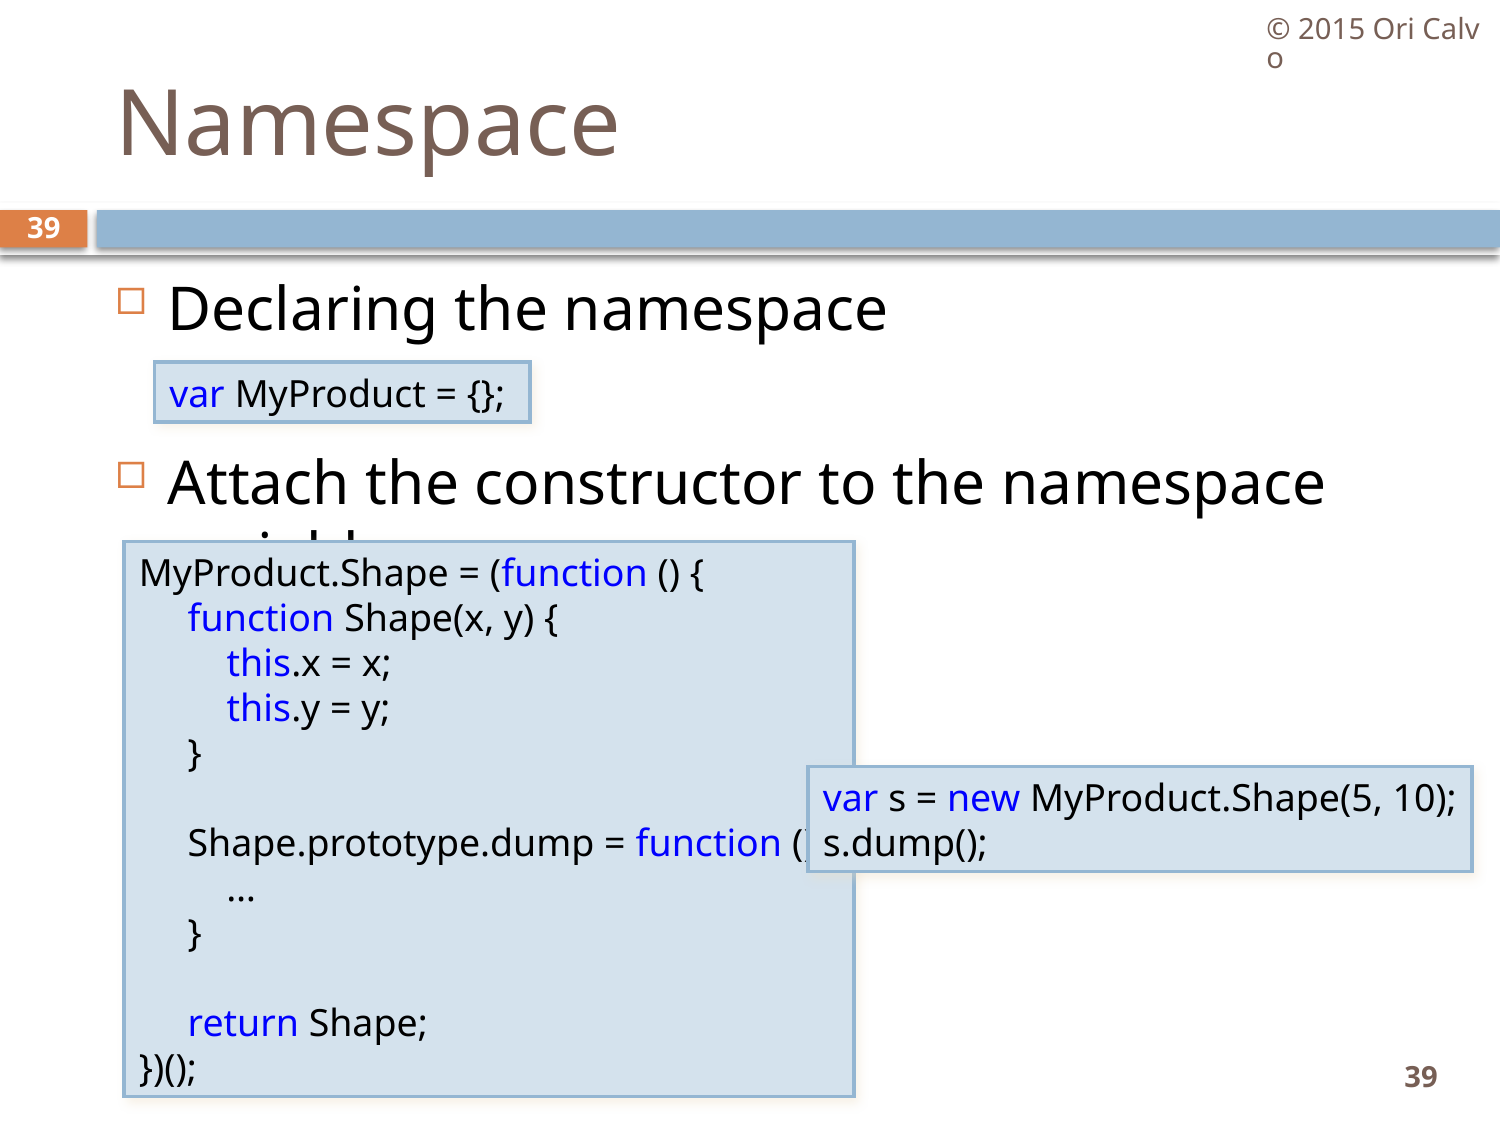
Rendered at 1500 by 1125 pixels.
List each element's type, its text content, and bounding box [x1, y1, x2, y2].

title Namespace [100, 37, 1438, 200]
text_box var s = new MyProduct.Shape(5, 10); s.dump(); [807, 766, 1473, 872]
footer © 2015 Ori Calvo [1251, 0, 1500, 60]
slide_number 39 [0, 208, 88, 249]
text_box var MyProduct = {}; [154, 362, 531, 422]
list Declaring the namespace Attach the constructor to the namespace variable [100, 262, 1438, 1000]
text_box MyProduct.Shape = (function () { function Shape(x, y) { this.x = x; this.y = y; } Shape.prototype.dump = function () { … } return Shape; })(); [123, 541, 854, 1097]
